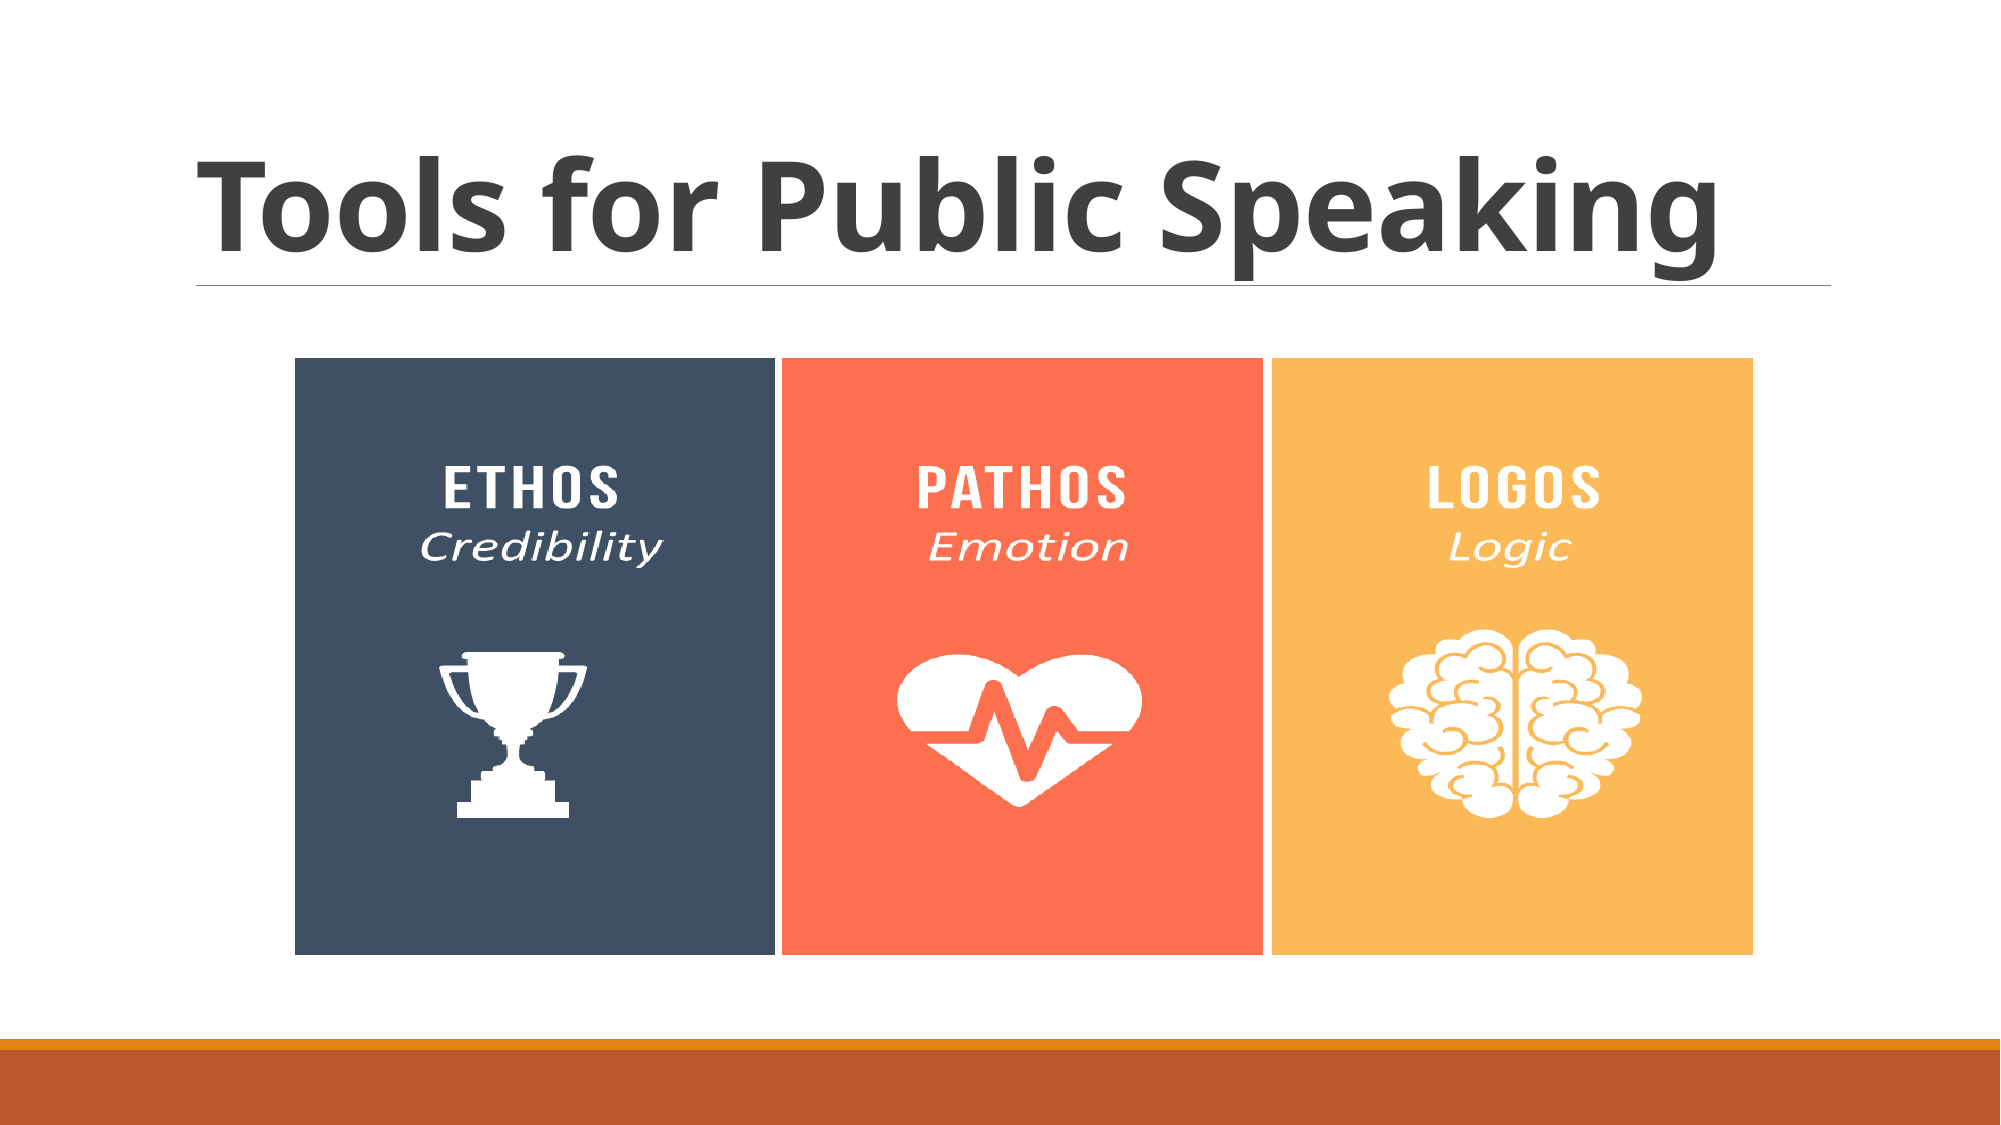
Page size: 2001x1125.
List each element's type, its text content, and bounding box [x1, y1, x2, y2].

title Tools for Public Speaking [180, 47, 1830, 285]
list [294, 357, 1754, 955]
